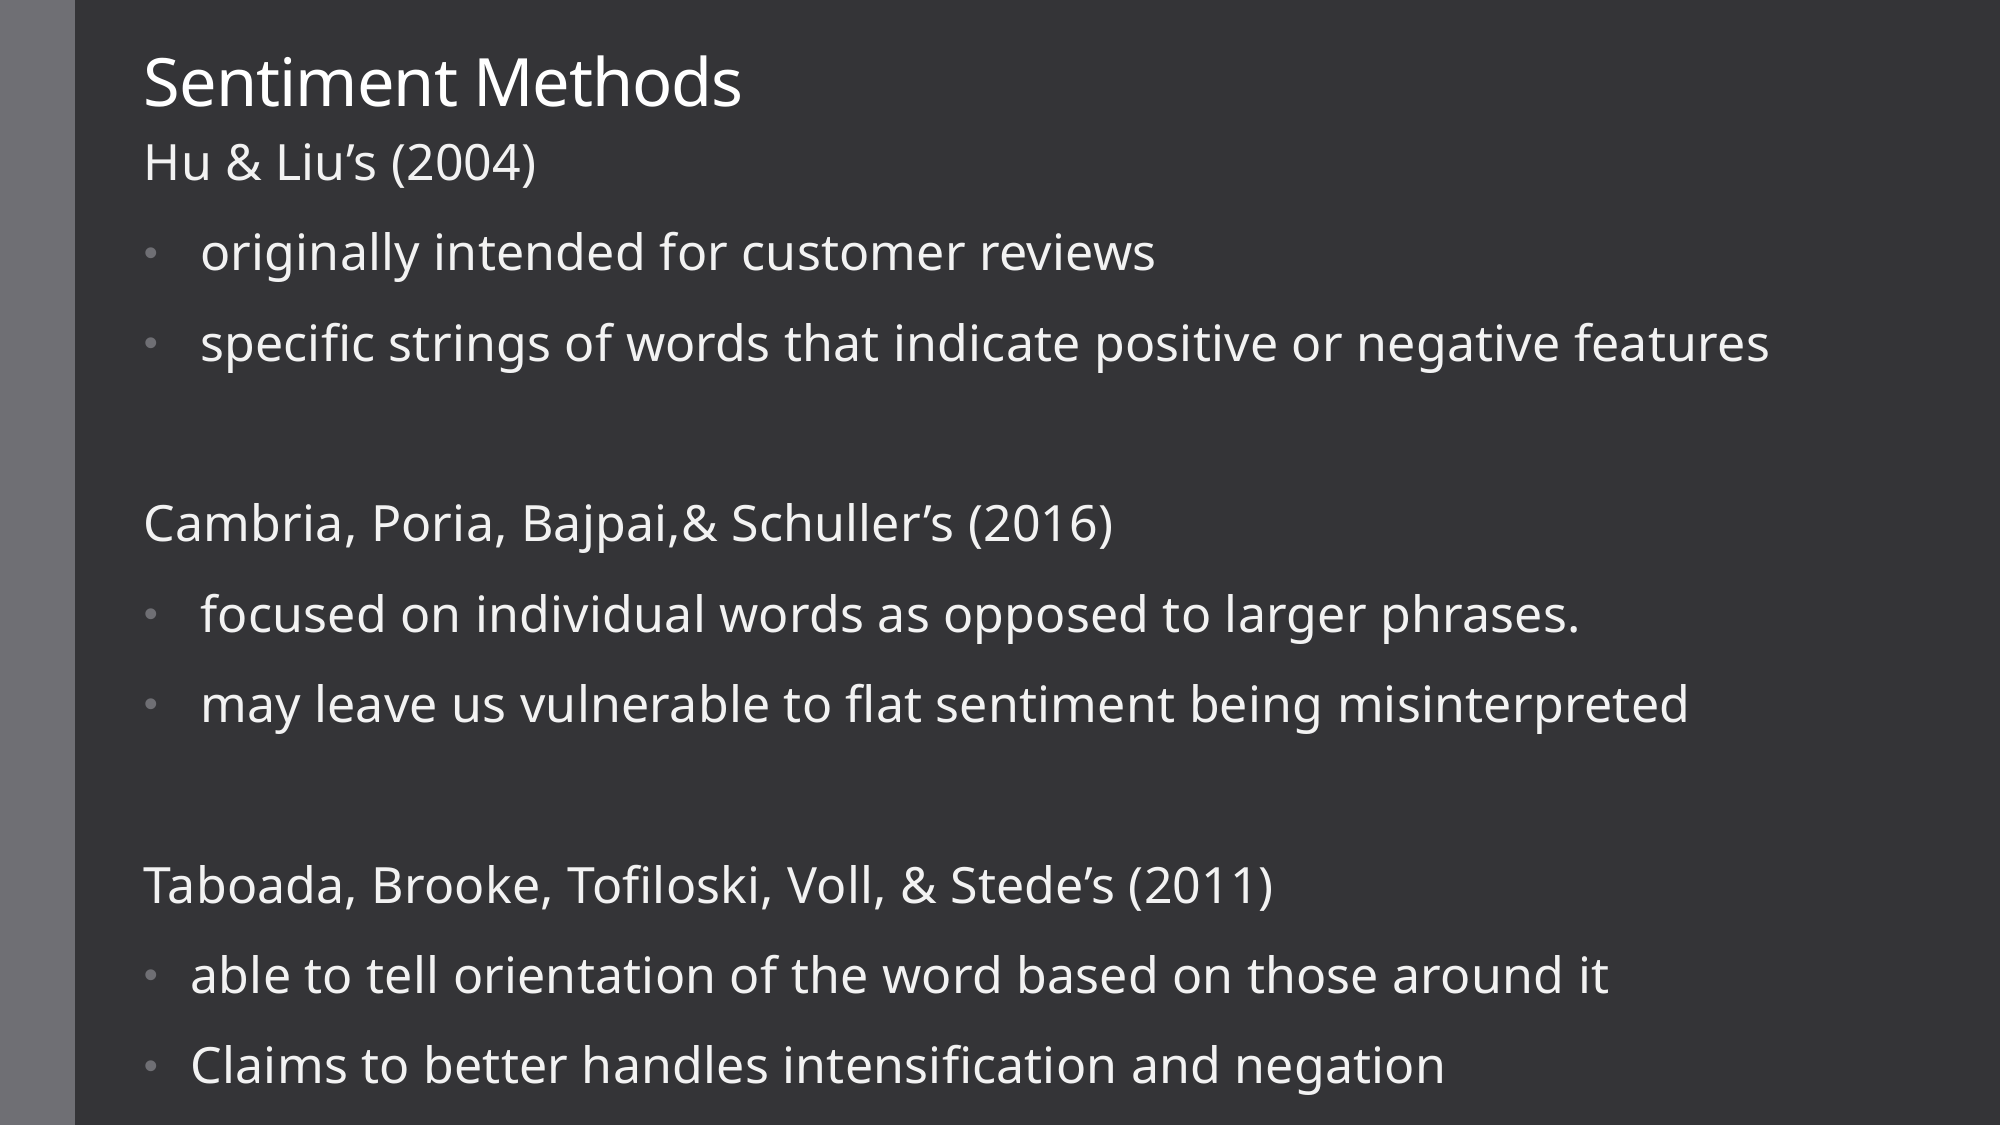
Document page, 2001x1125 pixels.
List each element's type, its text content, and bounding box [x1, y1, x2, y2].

subtitle Hu & Liu’s (2004) originally intended for customer reviews specific strings of words that indicate positive or negative features Cambria, Poria, Bajpai,& Schuller’s (2016) focused on individual words as opposed to larger phrases. may leave us vulnerable to flat sentiment being misinterpreted Taboada, Brooke, Tofiloski, Voll, & Stede’s (2011) able to tell orientation of the word based on those around it Claims to better handles intensification and negation [128, 127, 1915, 1095]
title Sentiment Methods [128, 0, 1674, 127]
